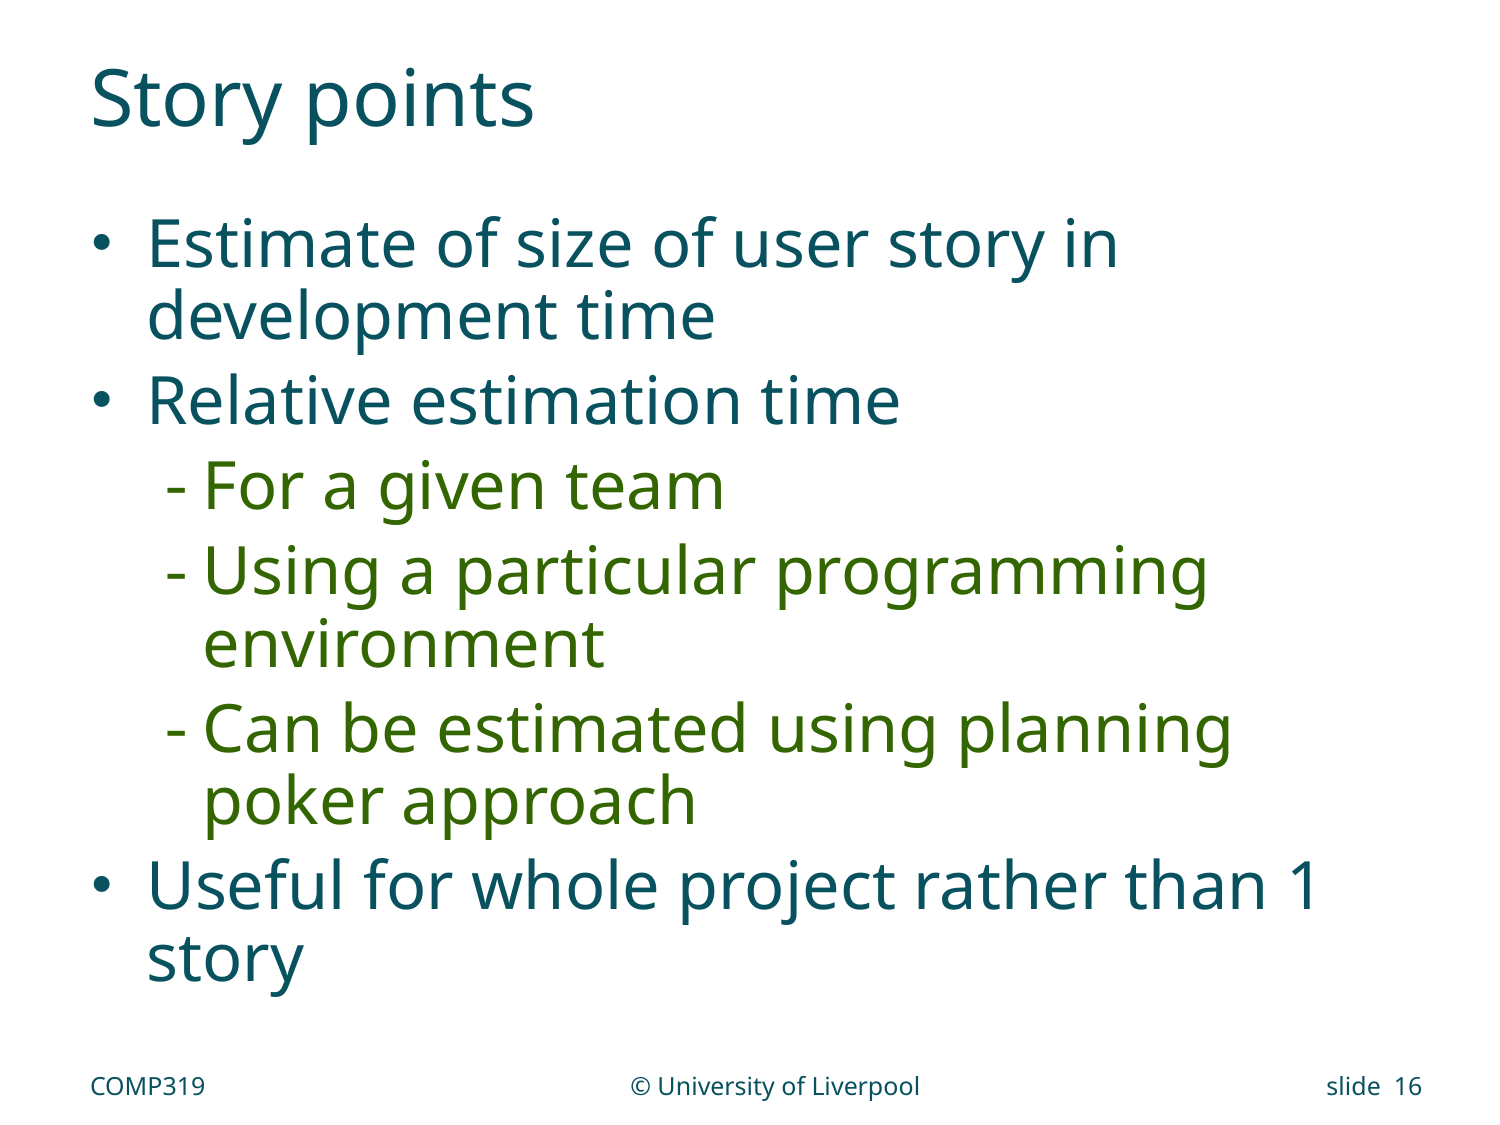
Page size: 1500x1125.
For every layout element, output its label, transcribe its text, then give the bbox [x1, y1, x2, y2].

list Estimate of size of user story in development time Relative estimation time For a given team Using a particular programming environment Can be estimated using planning poker approach Useful for whole project rather than 1 story [75, 202, 1363, 953]
title Story points [75, 40, 1425, 149]
slide_number slide 16 [1212, 1062, 1438, 1113]
footer COMP319 [74, 1062, 575, 1125]
slide_number © University of Liverpool [600, 1062, 951, 1125]
